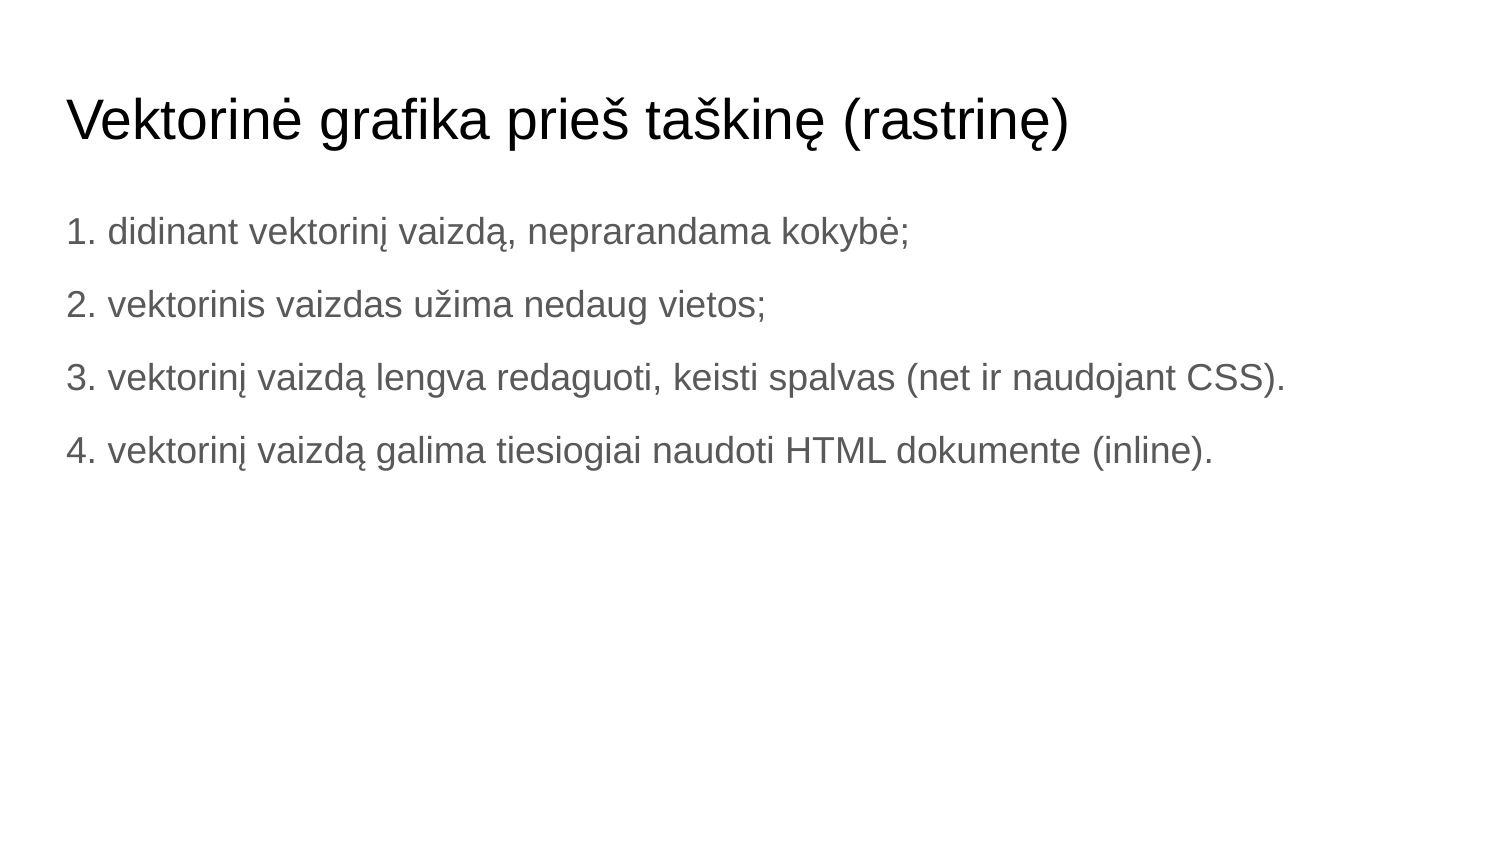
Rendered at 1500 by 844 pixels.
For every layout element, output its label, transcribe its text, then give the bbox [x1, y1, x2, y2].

title Vektorinė grafika prieš taškinę (rastrinę) [51, 72, 1449, 167]
list 1. didinant vektorinį vaizdą, neprarandama kokybė; 2. vektorinis vaizdas užima nedaug vietos; 3. vektorinį vaizdą lengva redaguoti, keisti spalvas (net ir naudojant CSS). 4. vektorinį vaizdą galima tiesiogiai naudoti HTML dokumente (inline). [51, 189, 1449, 750]
